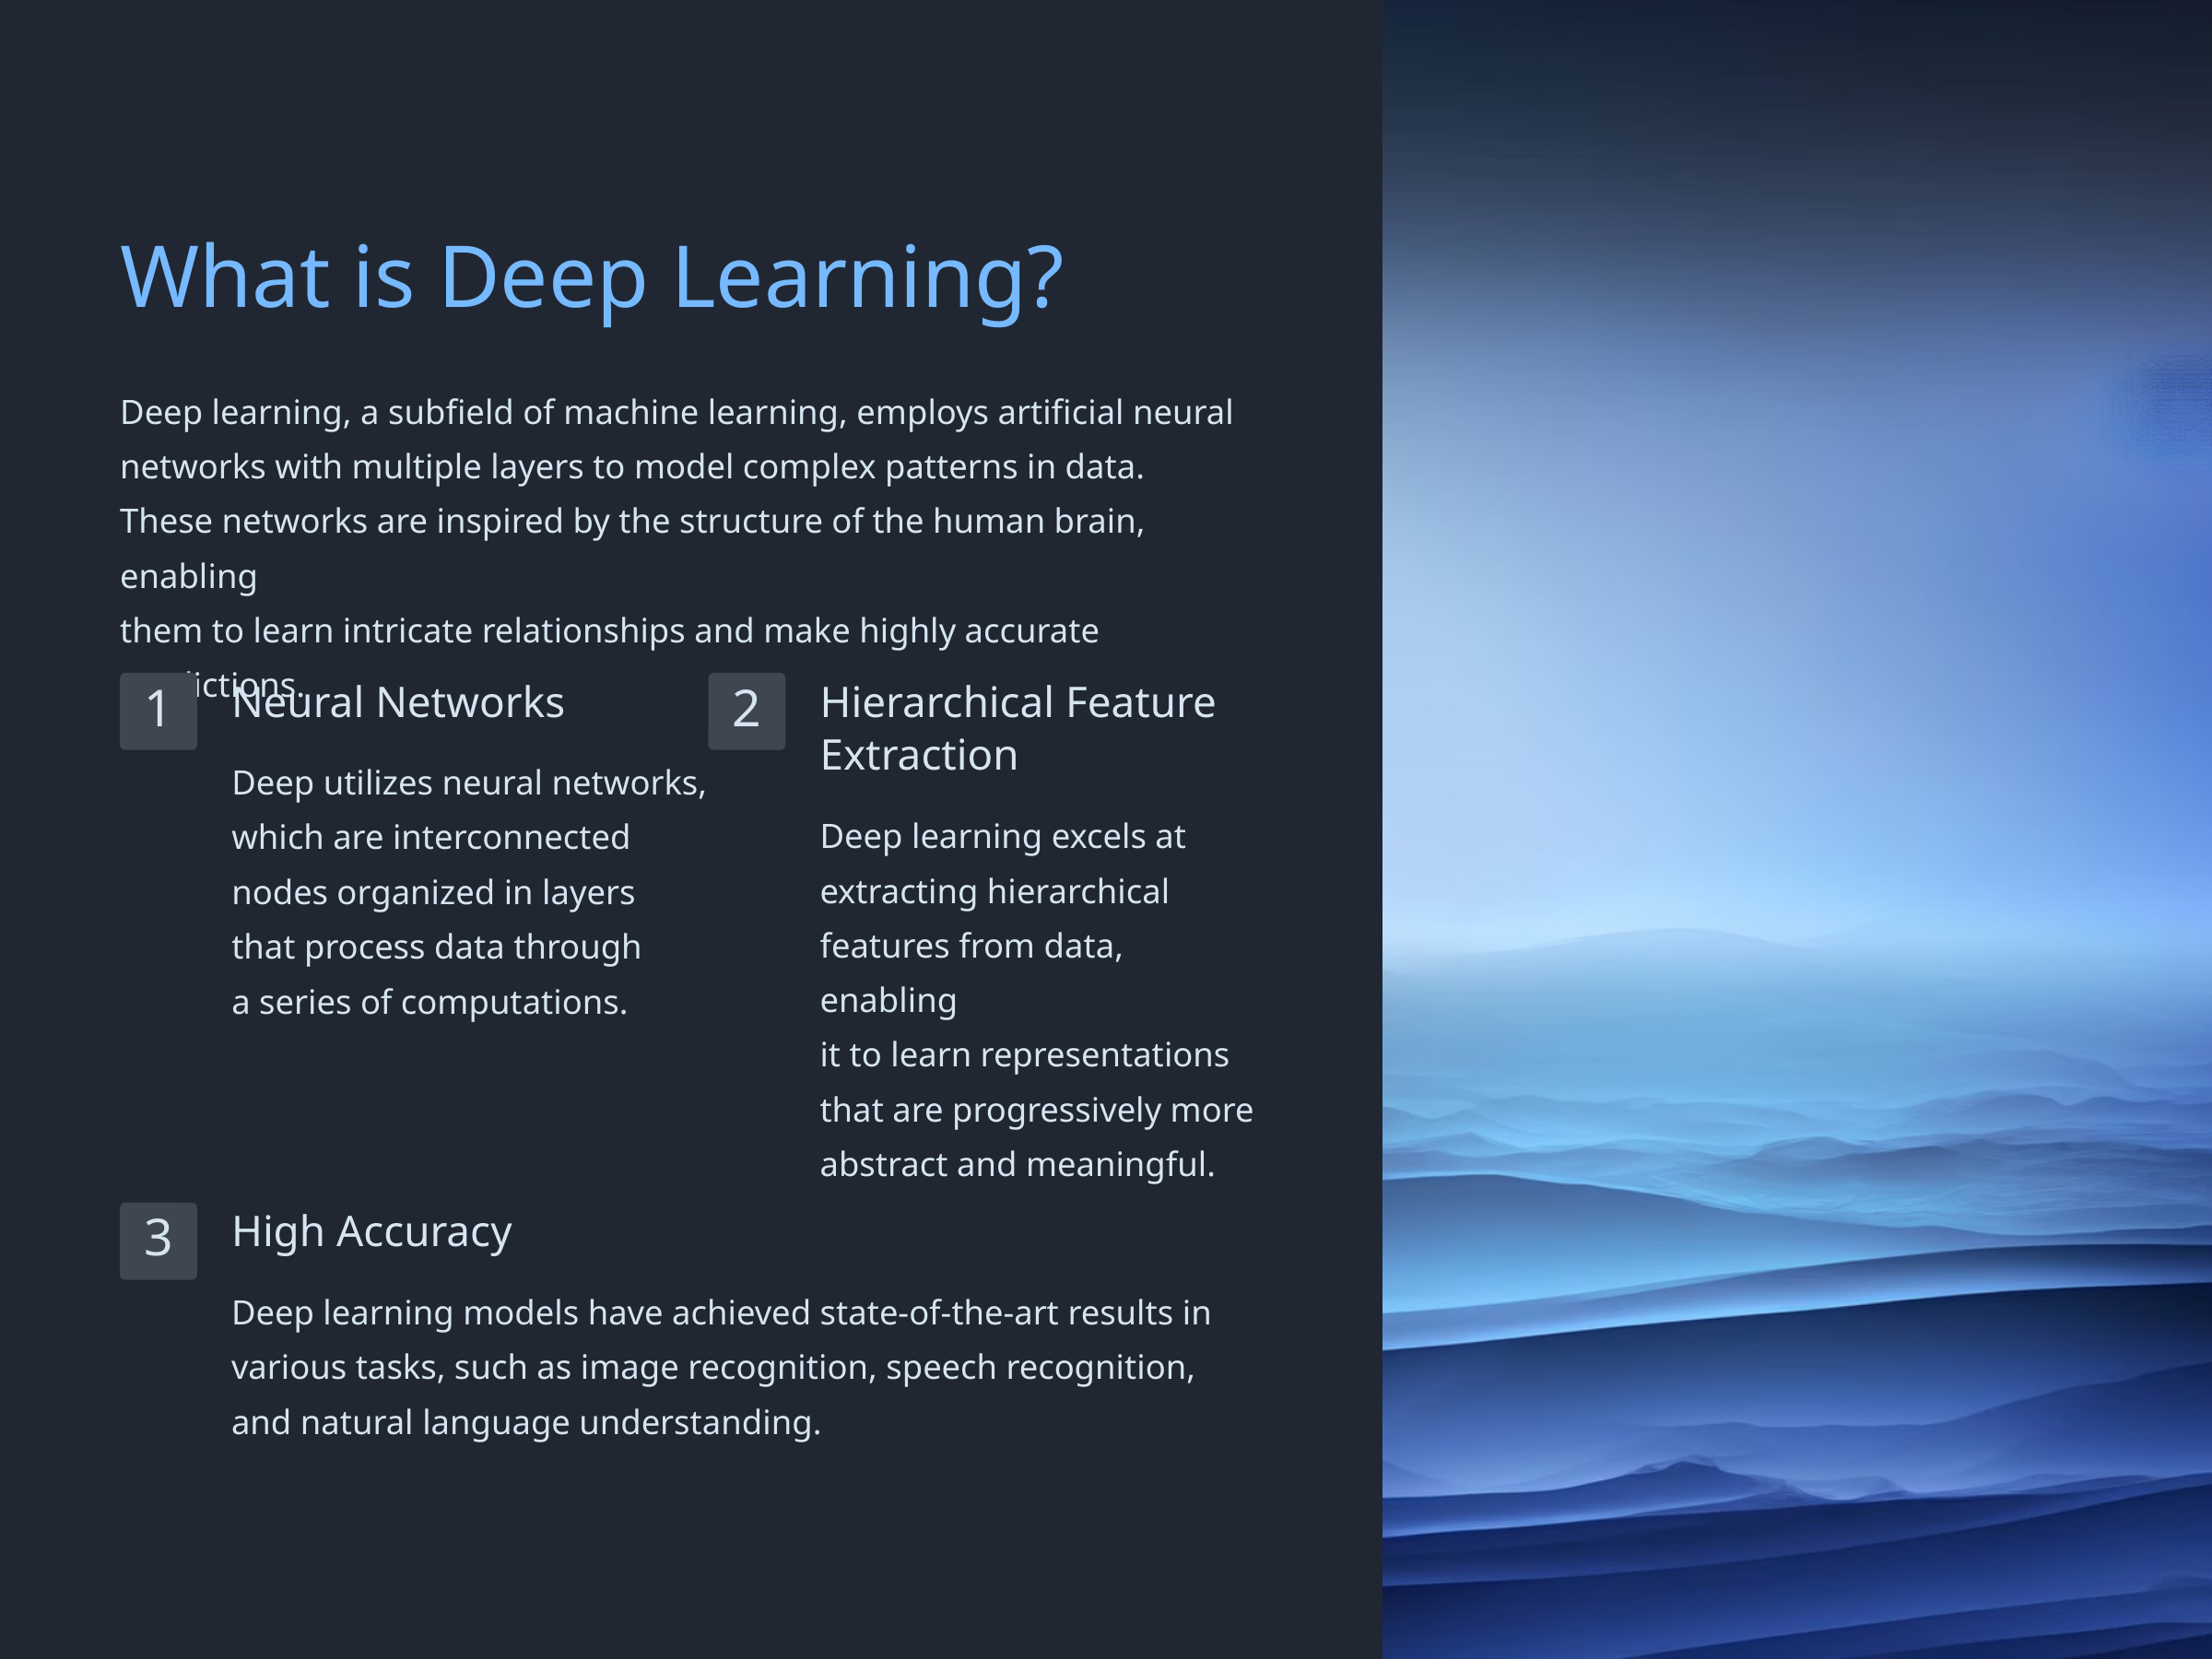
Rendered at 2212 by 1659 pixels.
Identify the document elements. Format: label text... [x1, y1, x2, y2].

text_box 1 [147, 685, 170, 737]
text_box What is Deep Learning? [120, 218, 1080, 325]
text_box Deep learning excels at extracting hierarchical features from data, enabling it to learn representations that are progressively more abstract and meaningful. [819, 800, 1263, 1130]
text_box [120, 672, 197, 750]
text_box 3 [144, 1215, 172, 1267]
text_box Deep utilizes neural networks, which are interconnected nodes organized in layers that process data through a series of computations. [231, 747, 709, 1077]
text_box [708, 672, 786, 750]
text_box Deep learning models have achieved state-of-the-art results in various tasks, such as image recognition, speech recognition, and natural language understanding. [231, 1277, 1284, 1441]
picture [1382, 0, 2212, 1659]
text_box [120, 1202, 197, 1280]
text_box Hierarchical Feature Extraction [819, 673, 1263, 781]
text_box 2 [733, 685, 761, 737]
text_box High Accuracy [231, 1202, 661, 1256]
text_box Deep learning, a subfield of machine learning, employs artificial neural networks with multiple layers to model complex patterns in data. These networks are inspired by the structure of the human brain, enabling them to learn intricate relationships and make highly accurate predictions. [120, 376, 1263, 596]
text_box Neural Networks [231, 672, 661, 727]
